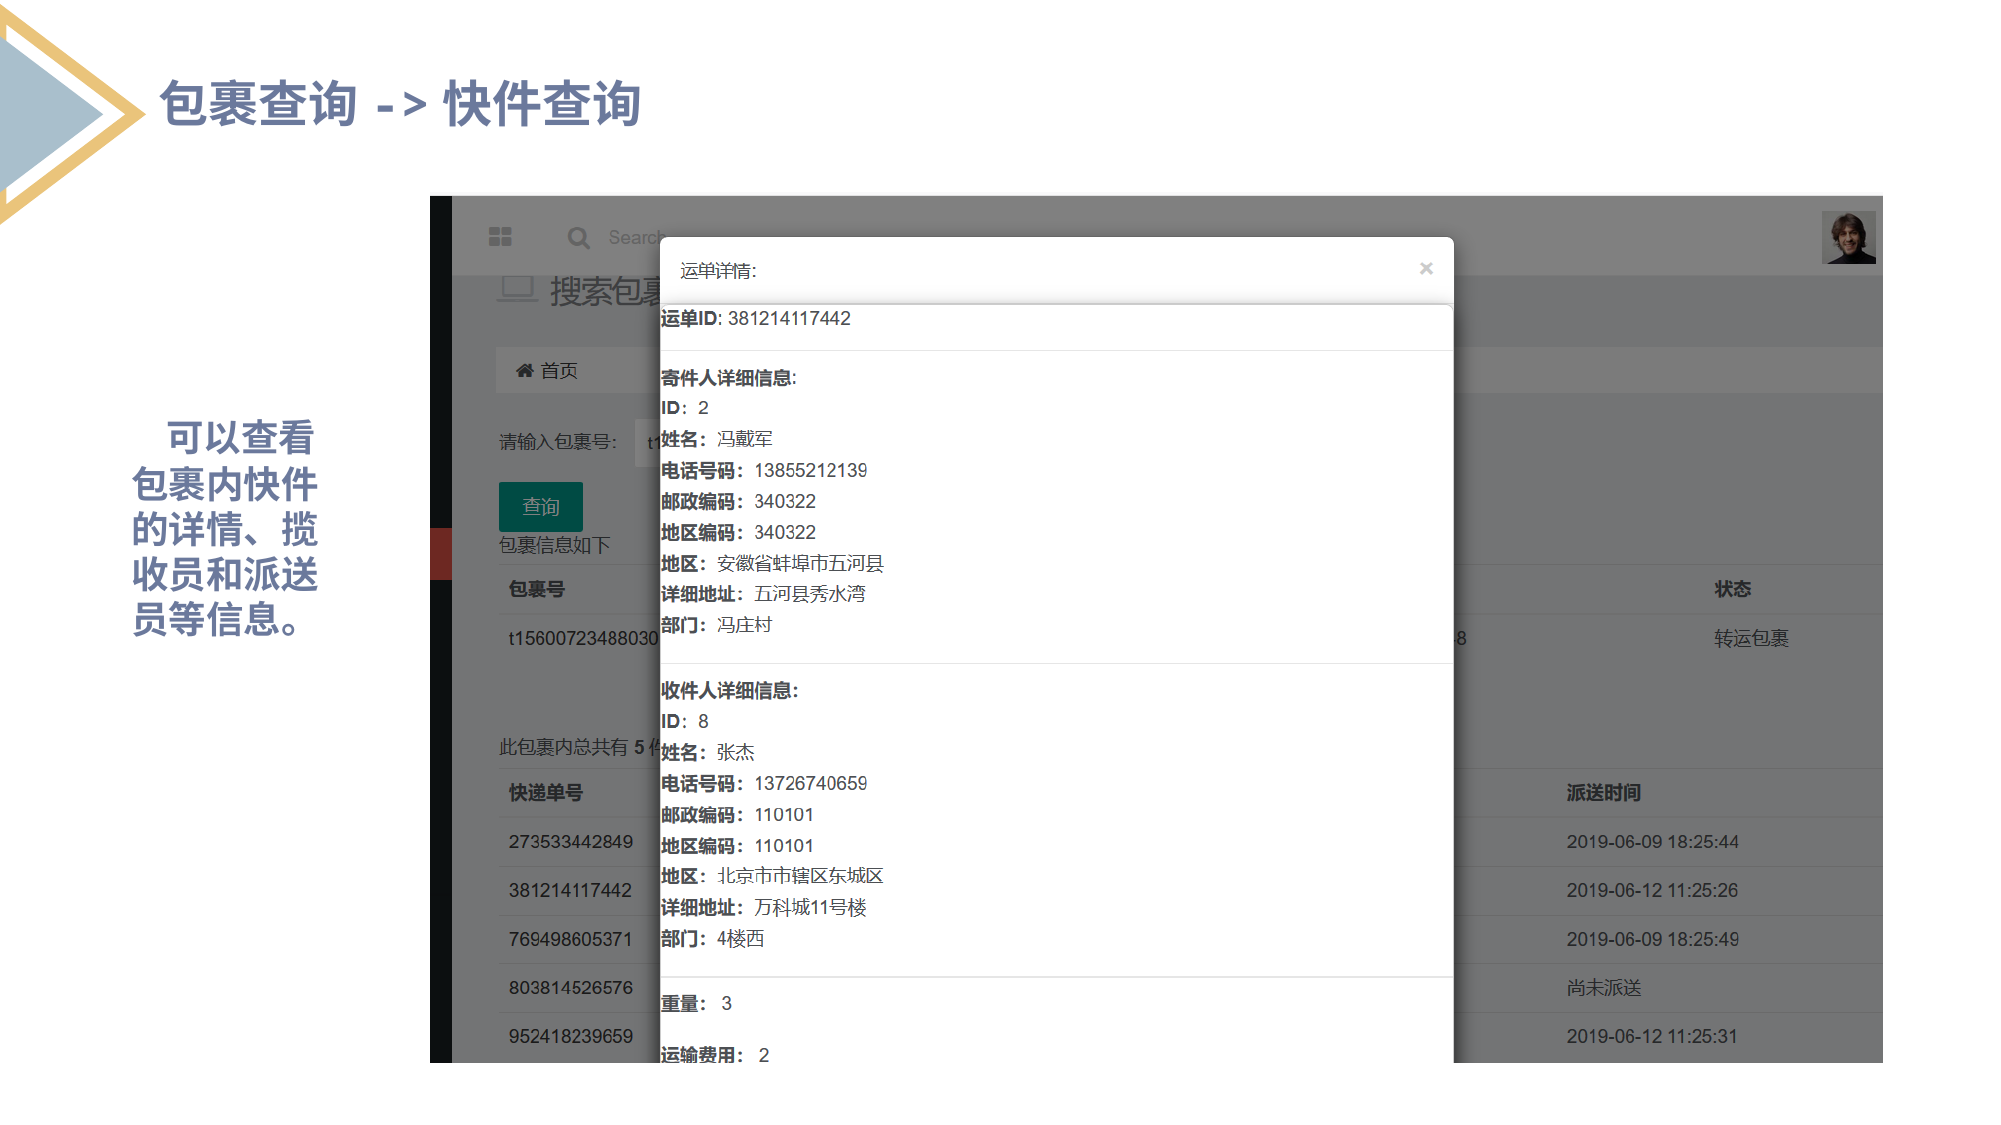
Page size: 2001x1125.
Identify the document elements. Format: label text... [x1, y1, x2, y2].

text_box [0, 34, 105, 194]
text_box 包裹查询->快件查询 [143, 65, 736, 141]
text_box [0, 10, 138, 219]
text_box 可以查看包裹内快件的详情、揽收员和派送员等信息。 [116, 394, 353, 649]
picture [430, 192, 1883, 1063]
